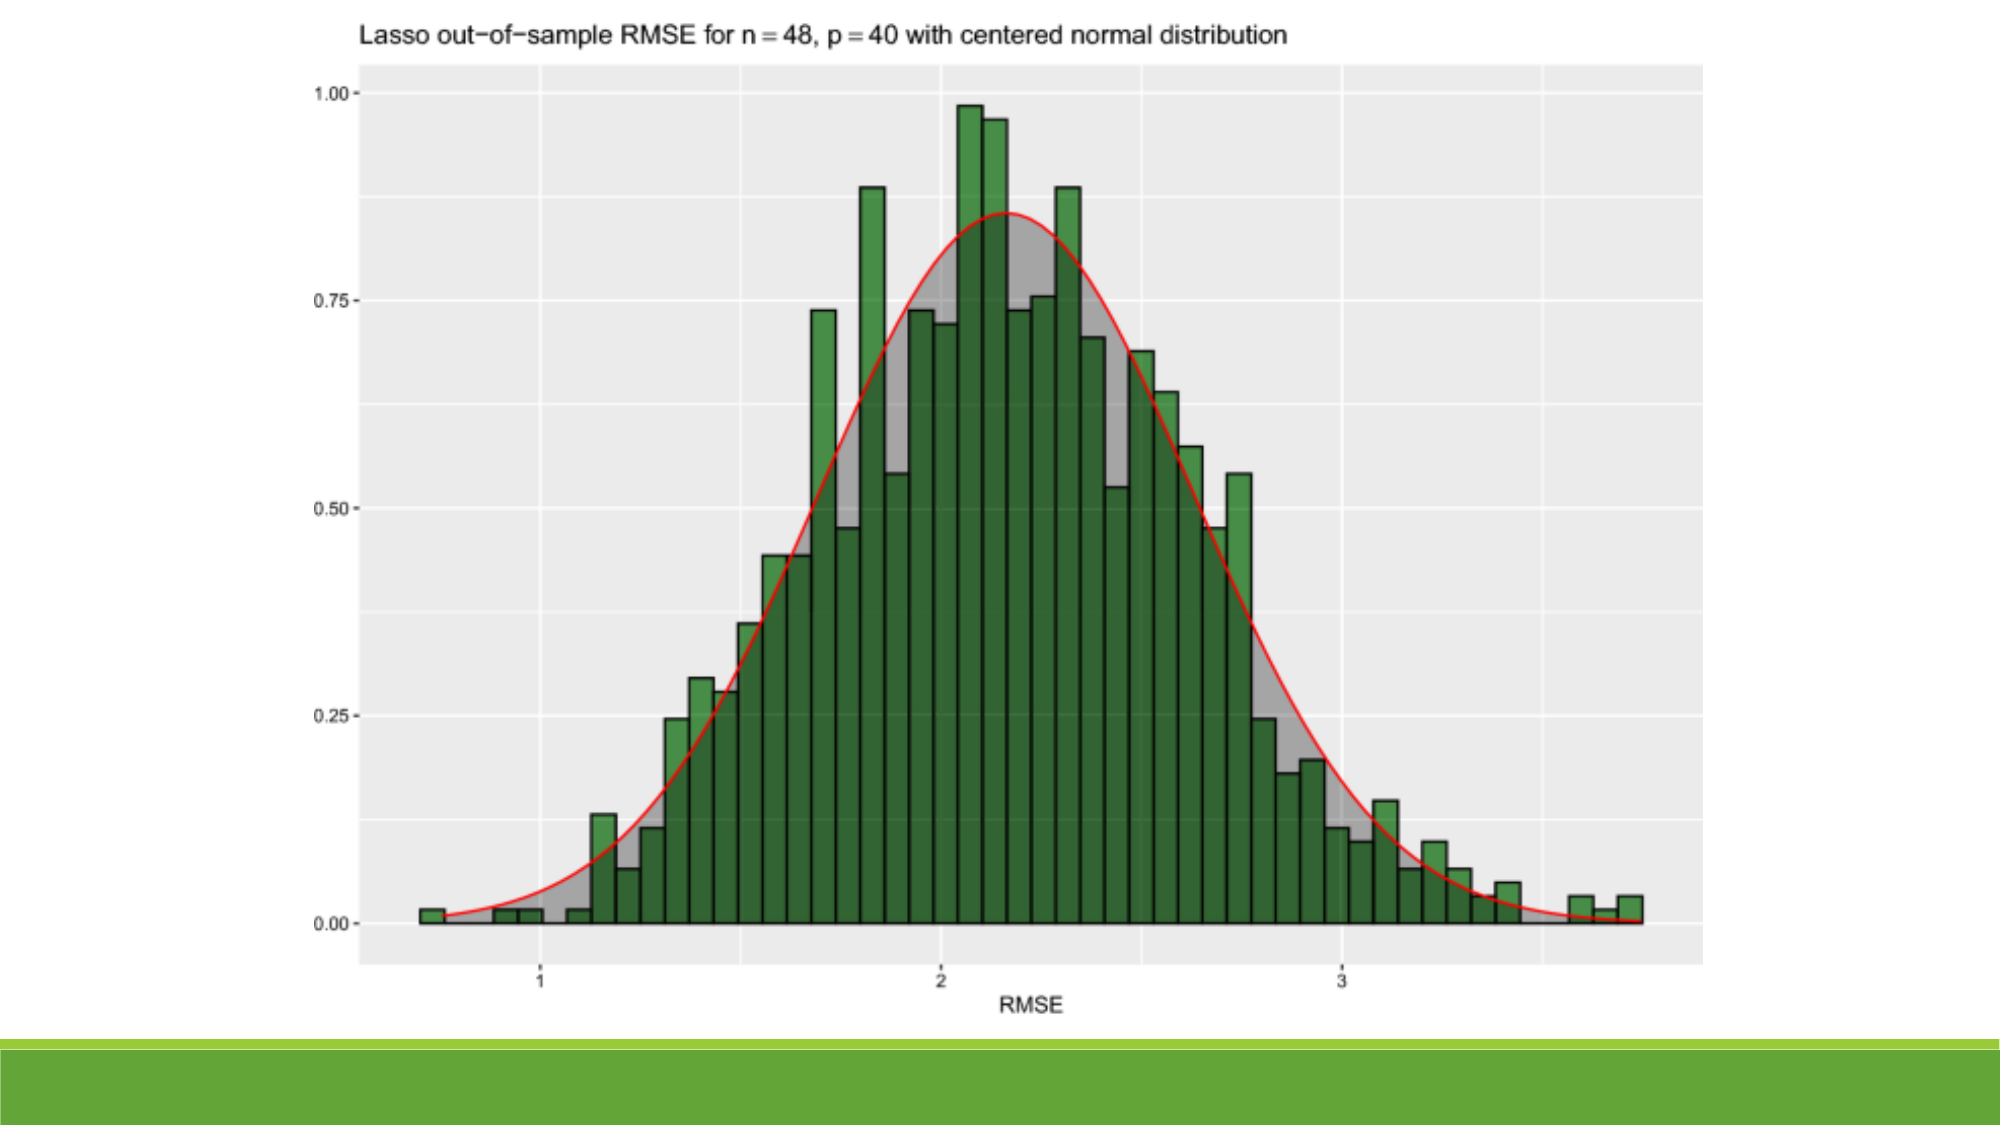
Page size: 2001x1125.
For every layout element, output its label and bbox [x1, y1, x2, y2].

picture [314, 20, 1703, 1021]
